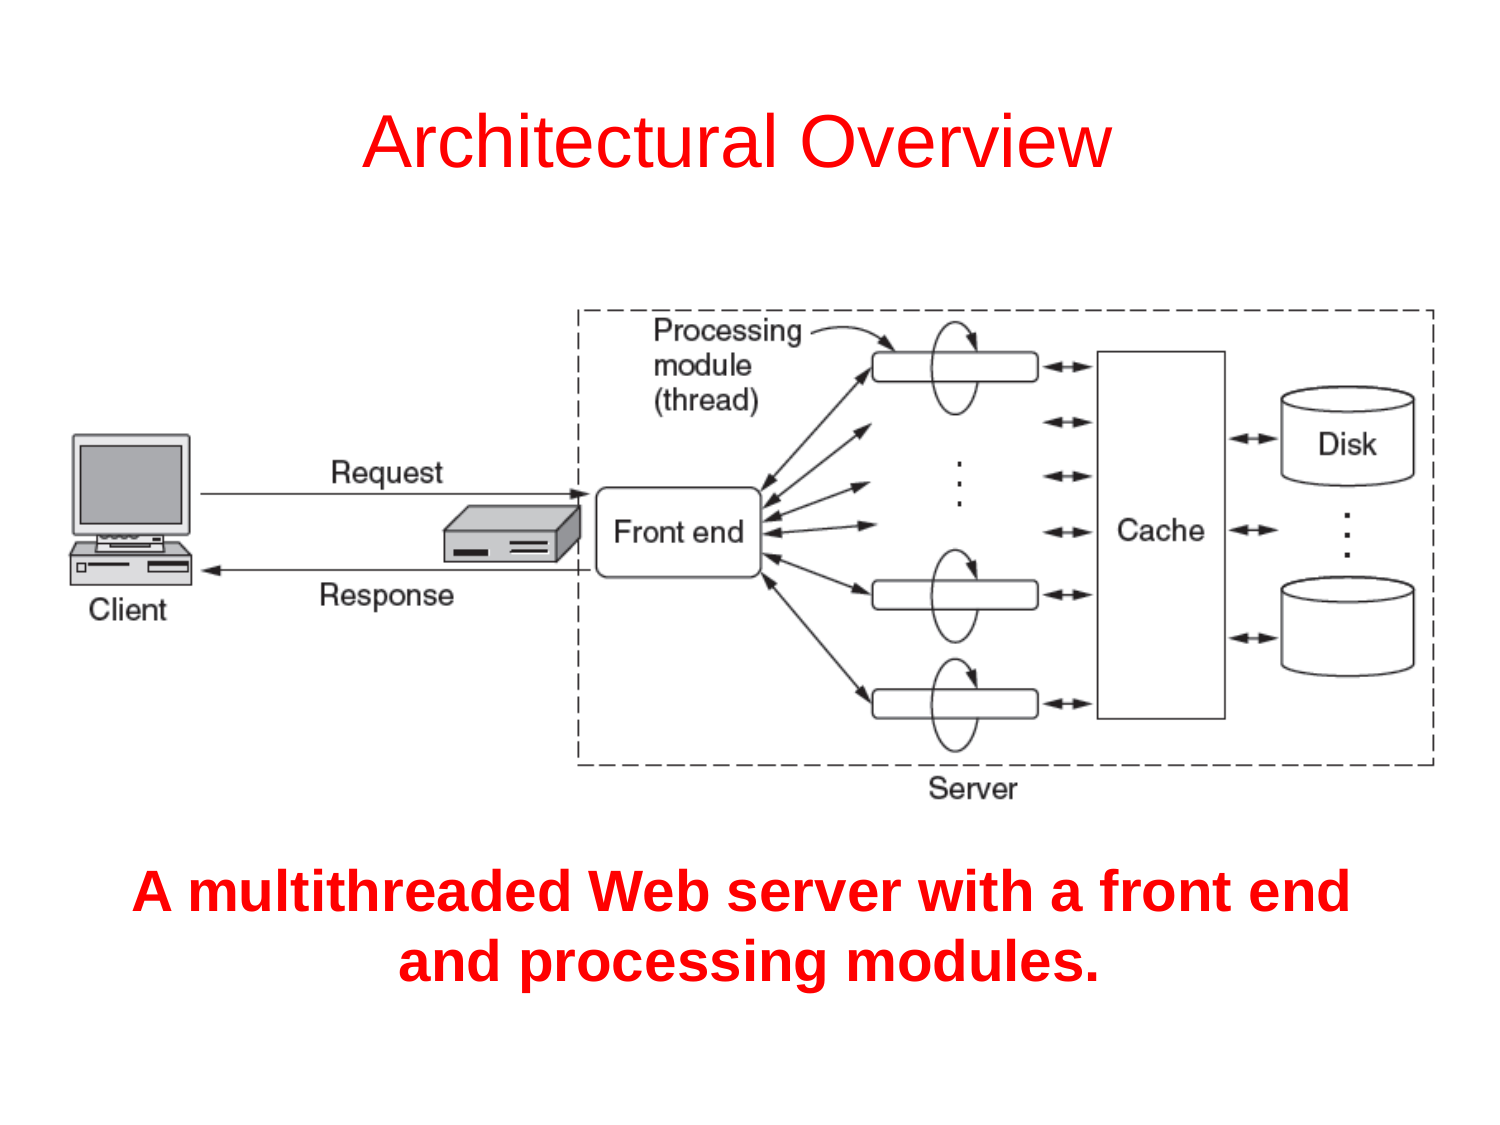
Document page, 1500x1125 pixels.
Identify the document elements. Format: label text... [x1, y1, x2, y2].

list A multithreaded Web server with a front end and processing modules. [23, 845, 1477, 984]
title Architectural Overview [62, 49, 1413, 226]
picture [42, 284, 1456, 812]
